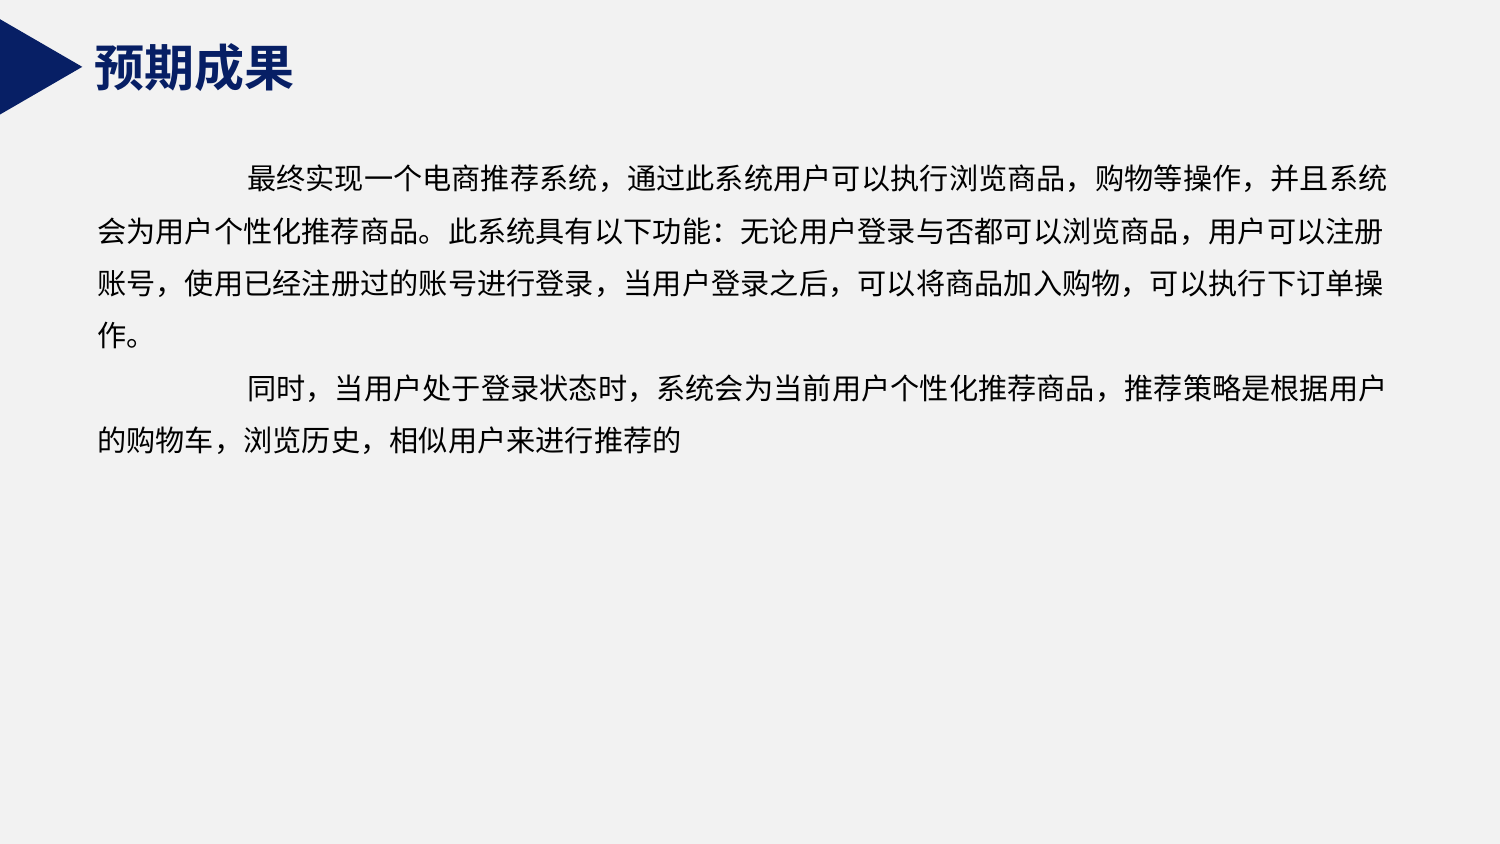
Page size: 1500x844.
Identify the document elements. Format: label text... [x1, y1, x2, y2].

text_box [0, 19, 83, 115]
text_box 预期成果 [79, 29, 310, 105]
text_box 最终实现一个电商推荐系统，通过此系统用户可以执行浏览商品，购物等操作，并且系统会为用户个性化推荐商品。此系统具有以下功能：无论用户登录与否都可以浏览商品，用户可以注册账号，使用已经注册过的账号进行登录，当用户登录之后，可以将商品加入购物，可以执行下订单操作。 同时，当用户处于登录状态时，系统会为当前用户个性化推荐商品，推荐策略是根据用户的购物车，浏览历史，相似用户来进行推荐的 [82, 135, 1417, 465]
